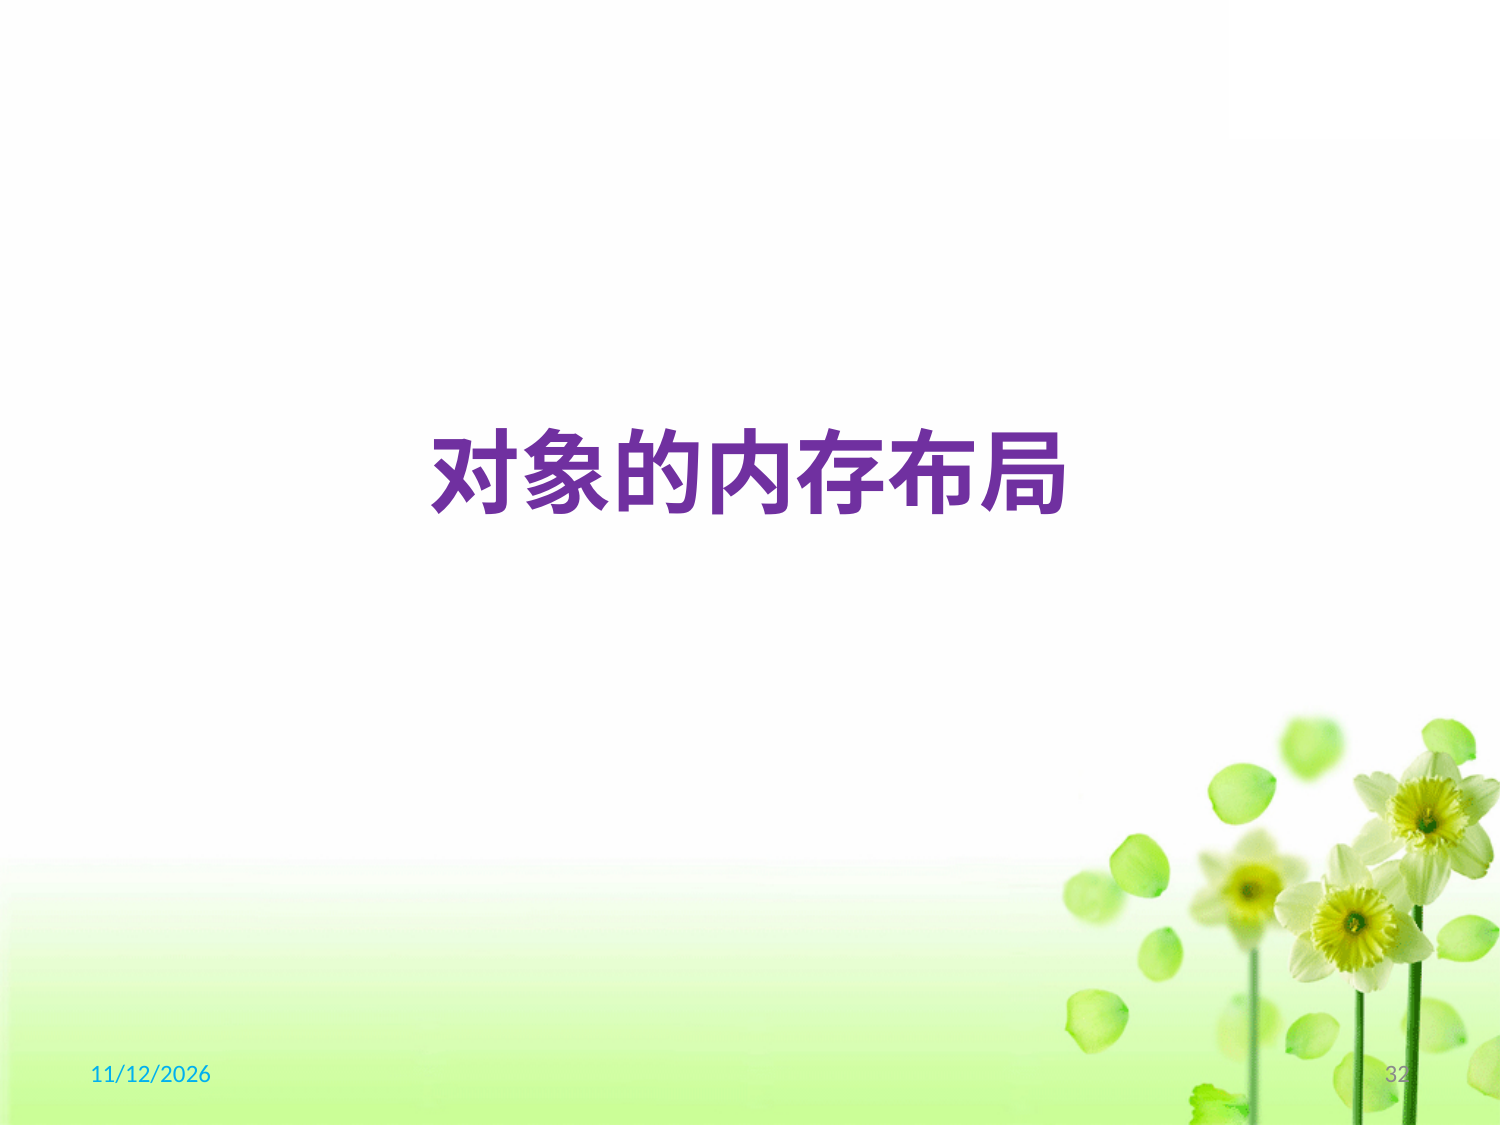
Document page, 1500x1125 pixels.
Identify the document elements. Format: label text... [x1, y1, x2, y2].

slide_number 32 [1074, 1042, 1425, 1103]
picture [0, 0, 1500, 1125]
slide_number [75, 1042, 425, 1103]
title 对象的内存布局 [112, 349, 1388, 591]
